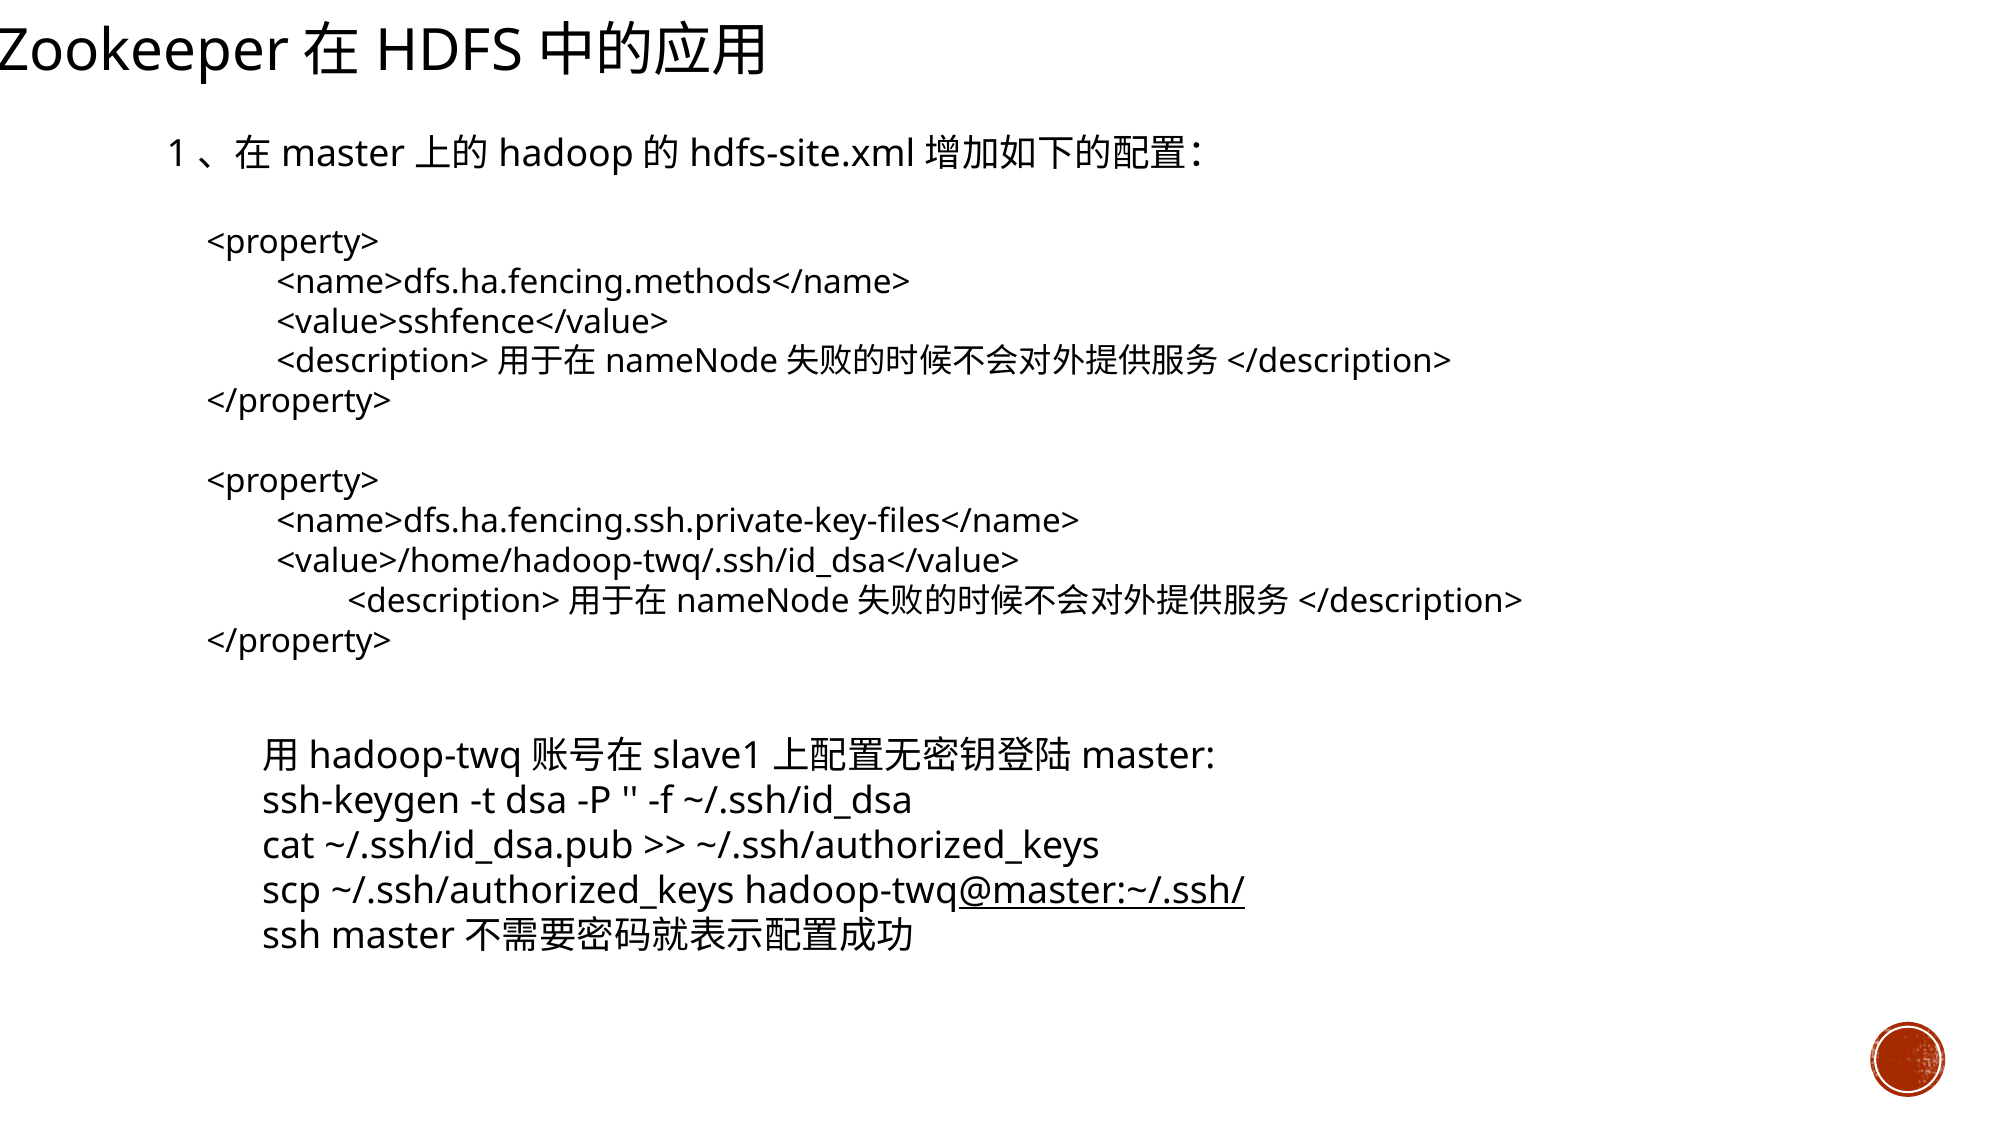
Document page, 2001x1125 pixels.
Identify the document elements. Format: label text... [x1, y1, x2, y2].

text_box Zookeeper在HDFS中的应用 [0, 4, 785, 90]
text_box <property> <name>dfs.ha.fencing.methods</name> <value>sshfence</value> <description>用于在nameNode失败的时候不会对外提供服务</description> </property> <property> <name>dfs.ha.fencing.ssh.private-key-files</name> <value>/home/hadoop-twq/.ssh/id_dsa</value> <description>用于在nameNode失败的时候不会对外提供服务</description> </property> [121, 212, 1945, 707]
text_box 1、在master上的hadoop的hdfs-site.xml增加如下的配置： [151, 121, 1381, 181]
text_box 用hadoop-twq账号在slave1上配置无密钥登陆master: ssh-keygen -t dsa -P '' -f ~/.ssh/id_dsa cat ~/.ssh/id_dsa.pub >> ~/.ssh/authorized_keys scp ~/.ssh/authorized_keys hadoop-twq@master:~/.ssh/ ssh master不需要密码就表示配置成功 [247, 723, 1261, 964]
